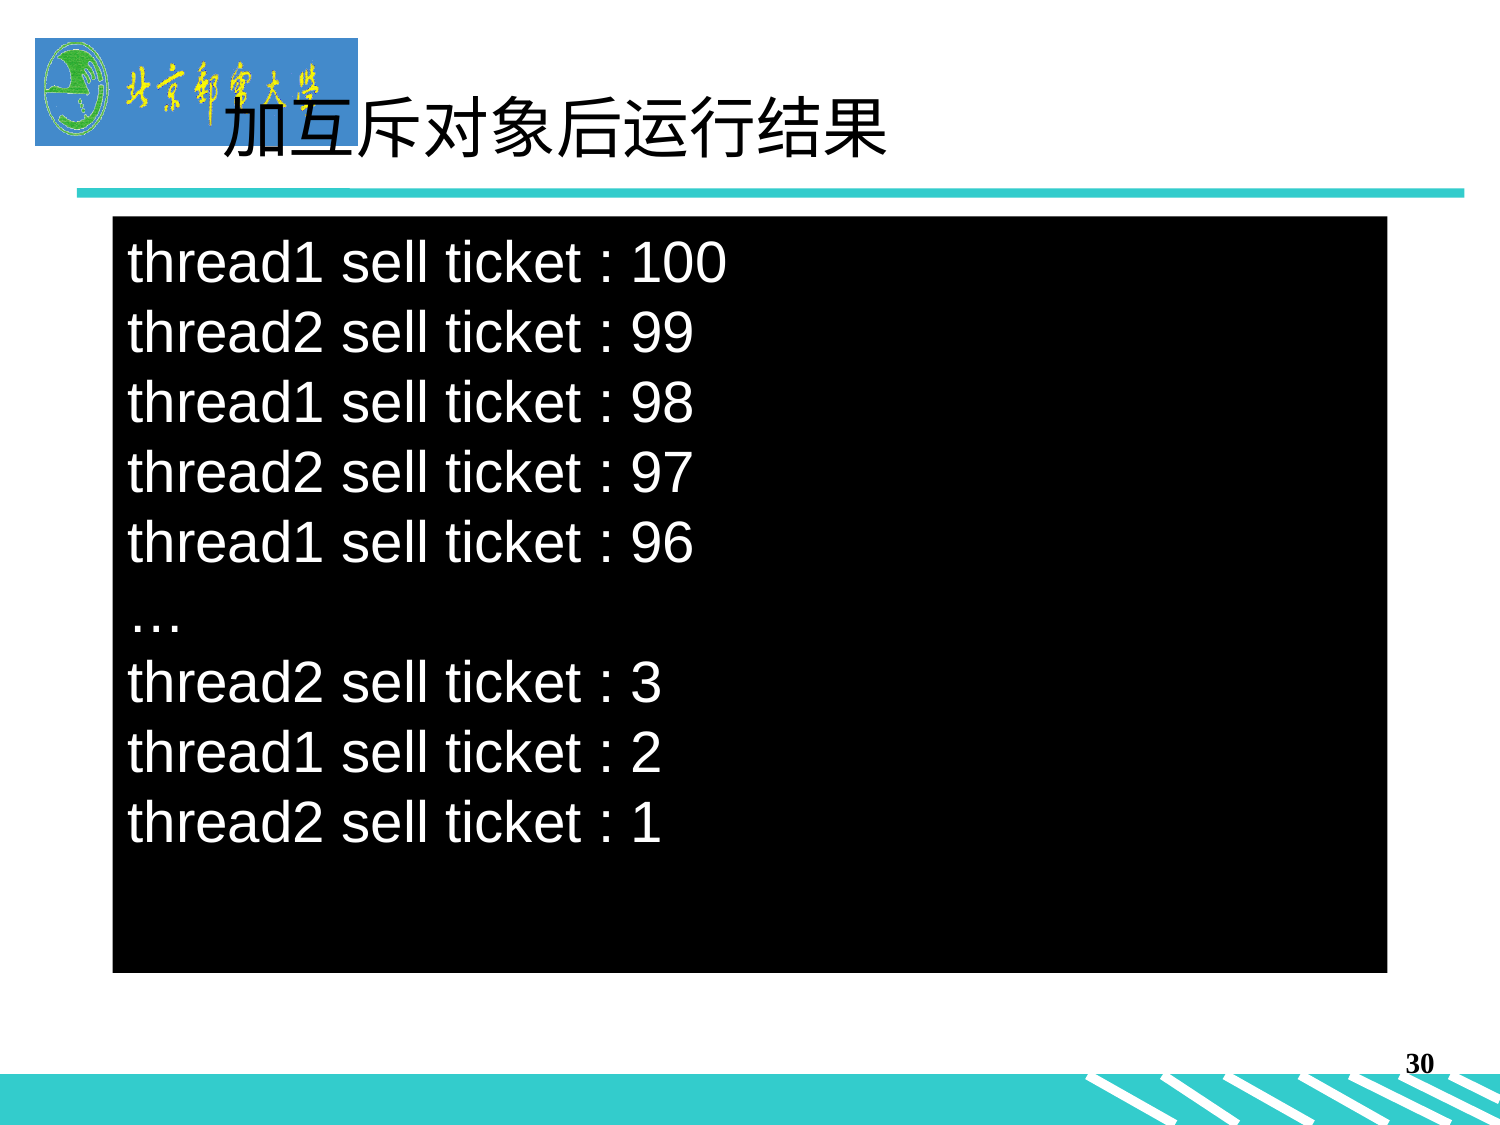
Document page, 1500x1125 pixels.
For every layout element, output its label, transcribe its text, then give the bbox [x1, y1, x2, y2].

title 加互斥对象后运行结果 [207, 66, 1483, 185]
list thread1 sell ticket : 100 thread2 sell ticket : 99 thread1 sell ticket : 98 thread2 sell ticket : 97 thread1 sell ticket : 96 … thread2 sell ticket : 3 thread1 sell ticket : 2 thread2 sell ticket : 1 [112, 216, 1388, 973]
text_box 30 [1137, 1037, 1450, 1113]
picture [34, 37, 358, 146]
